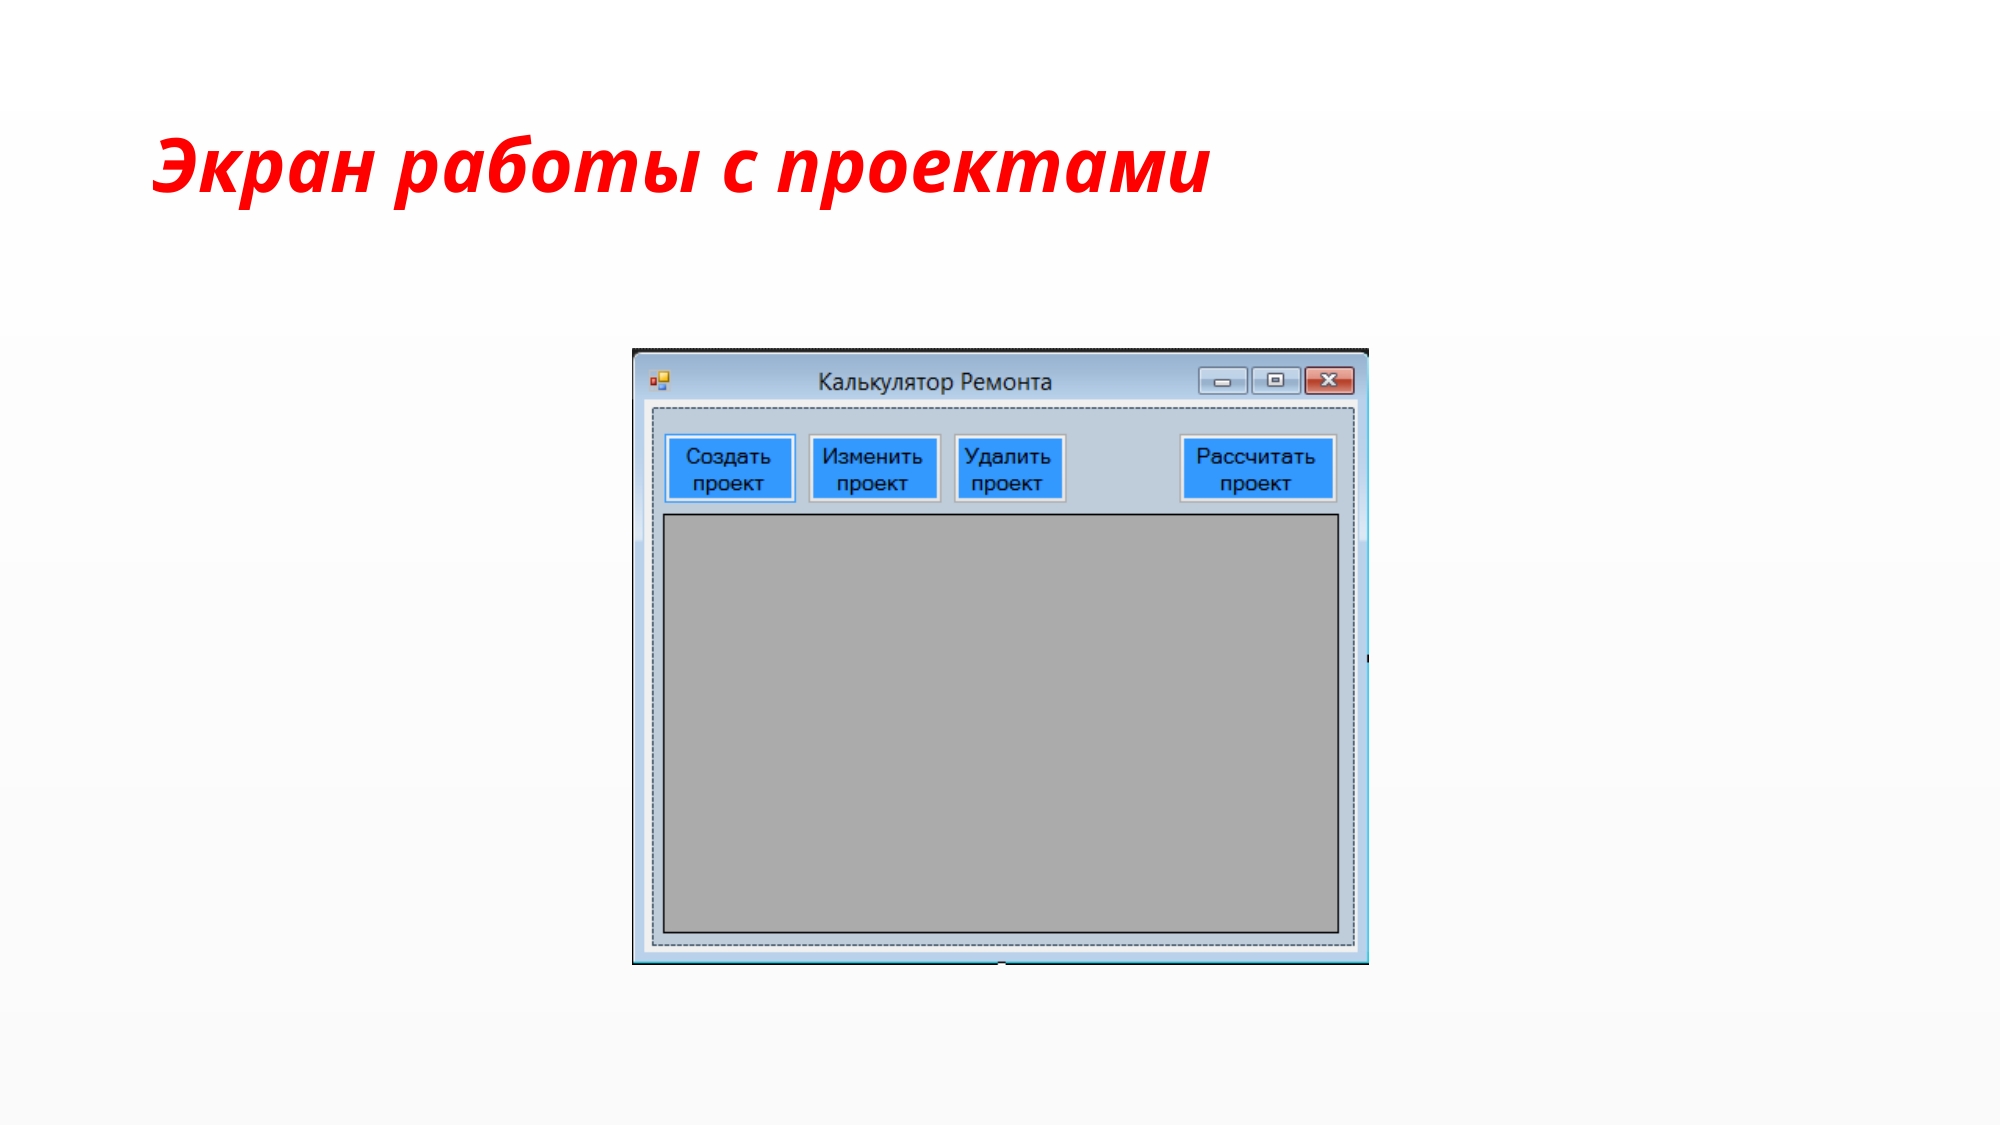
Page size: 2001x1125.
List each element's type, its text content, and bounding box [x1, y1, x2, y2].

title Экран работы с проектами [137, 59, 1863, 278]
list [631, 348, 1368, 965]
